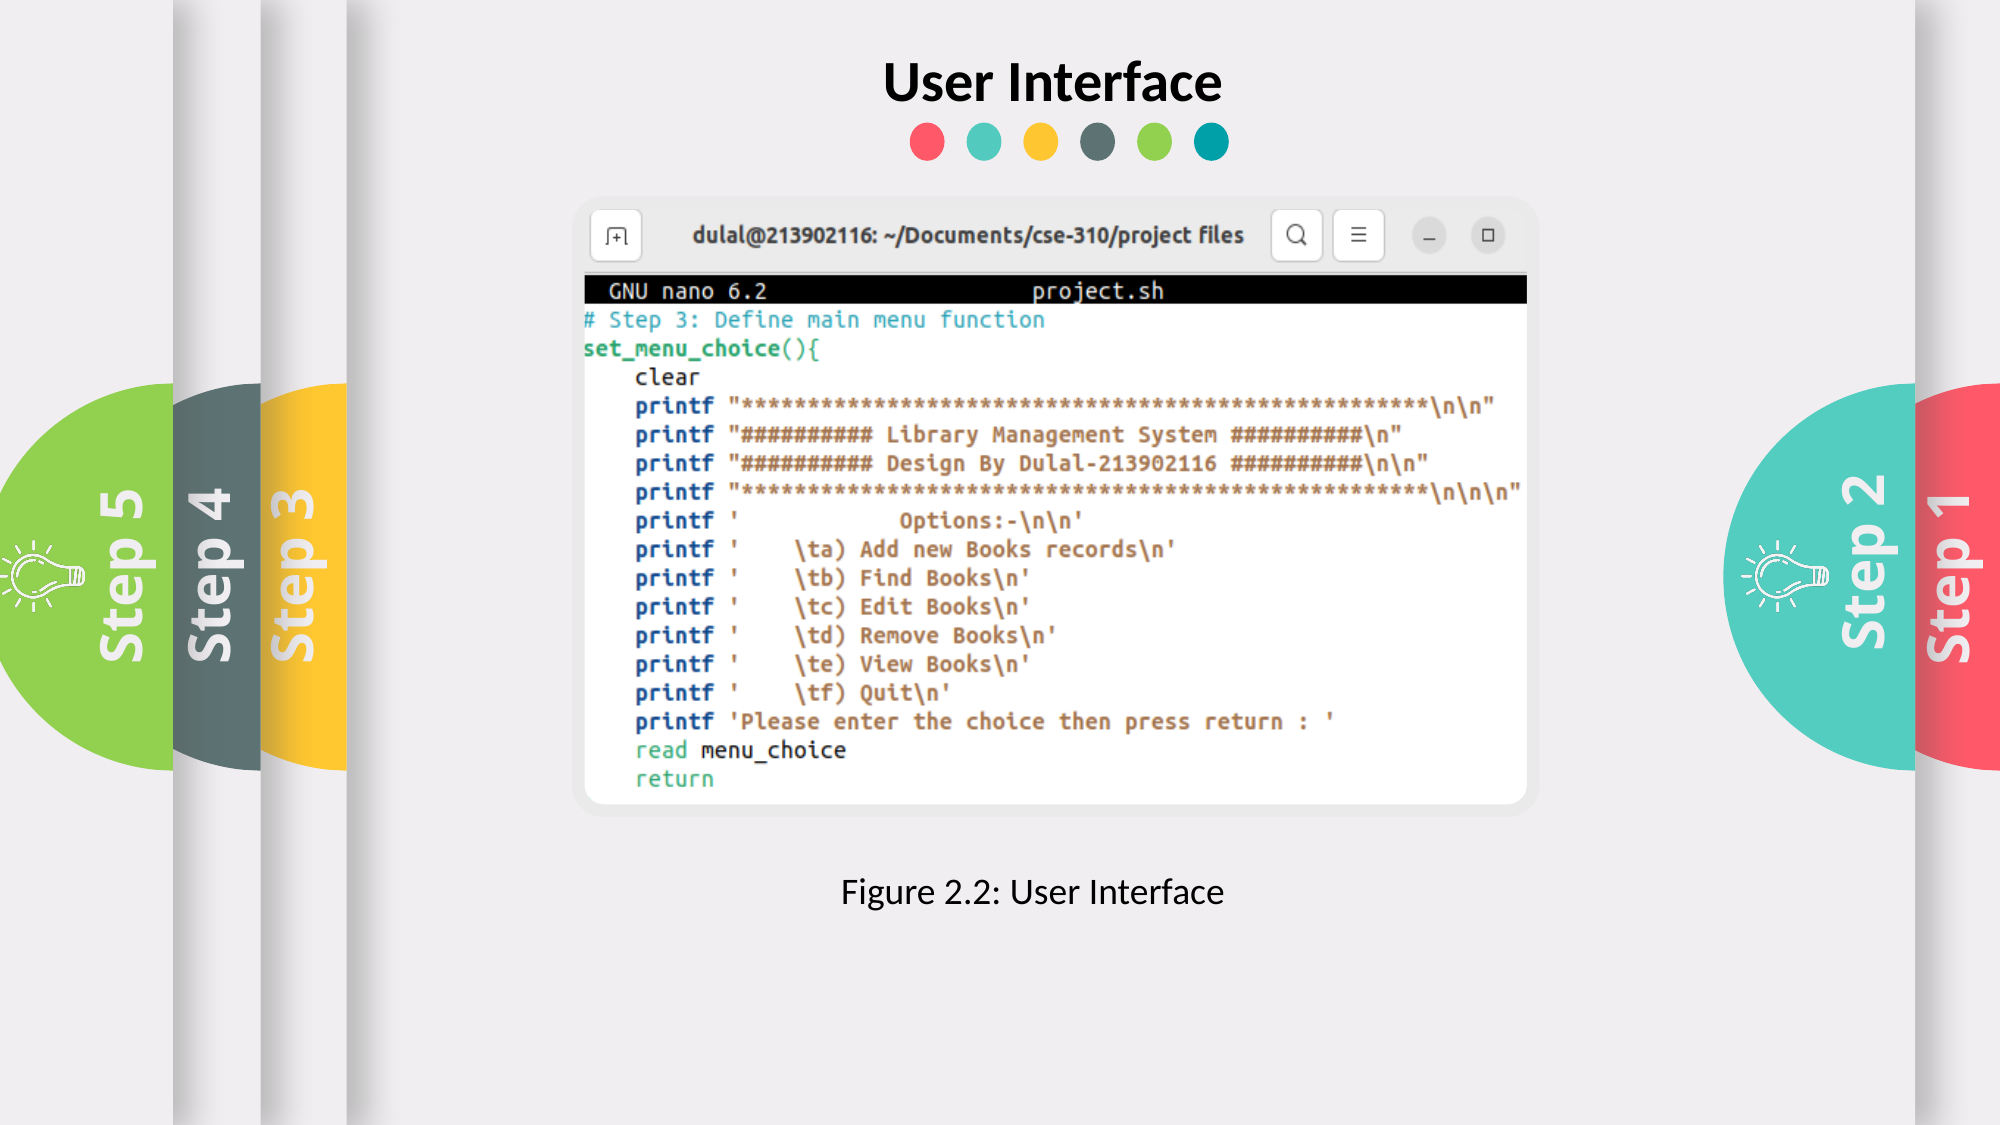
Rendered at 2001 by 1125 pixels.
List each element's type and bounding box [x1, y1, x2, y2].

text_box [0, 0, 173, 1125]
text_box [173, 0, 261, 1125]
text_box [347, 0, 1916, 1125]
picture [578, 202, 1534, 811]
text_box [909, 122, 1229, 161]
text_box [1916, 0, 2000, 1125]
text_box [261, 0, 347, 1125]
